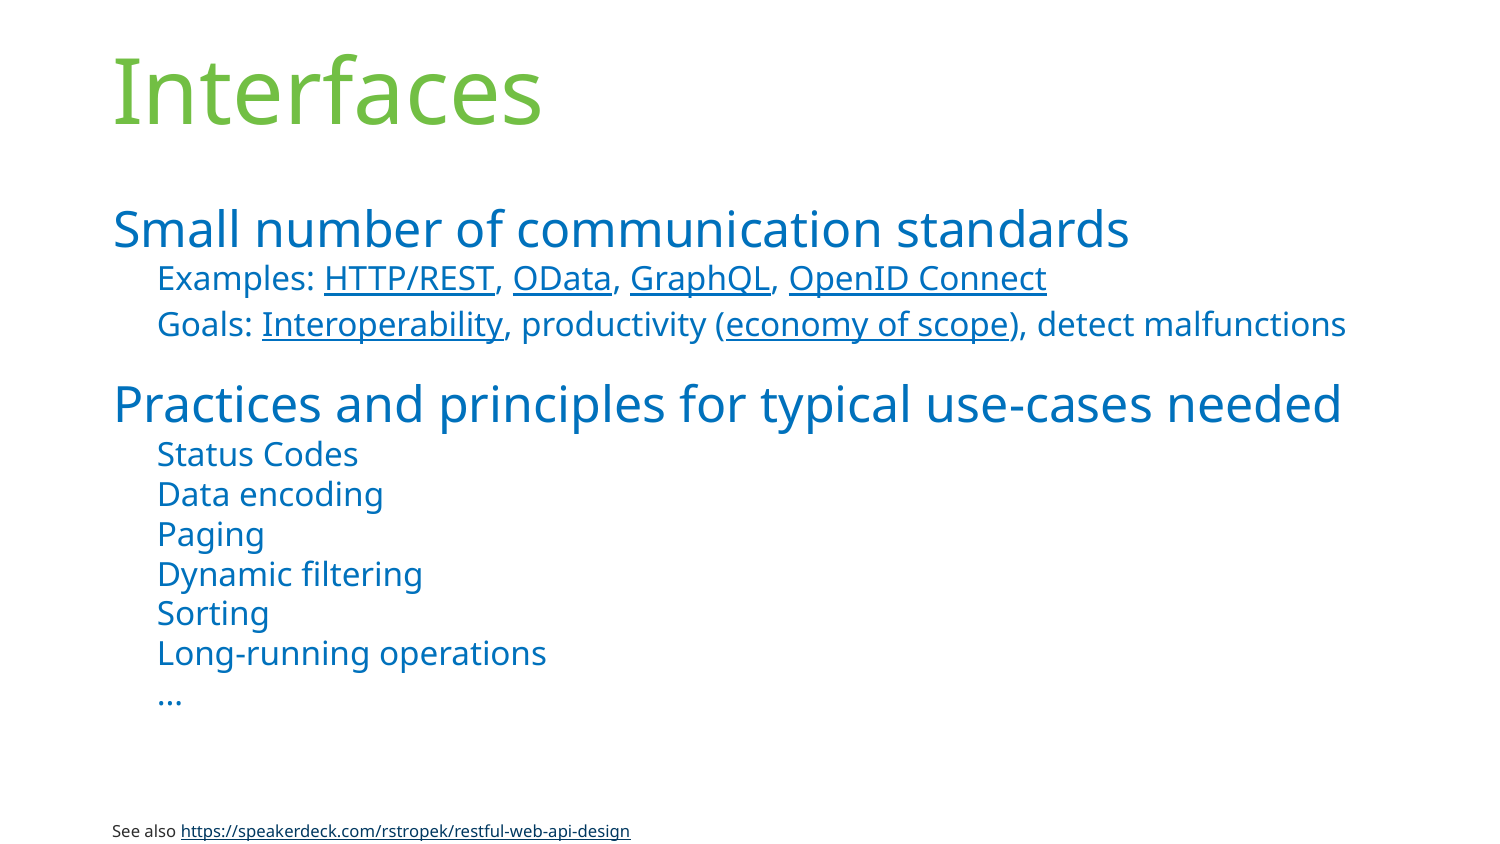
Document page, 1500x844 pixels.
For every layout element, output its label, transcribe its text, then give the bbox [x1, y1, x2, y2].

title Interfaces [112, 32, 1459, 144]
list Small number of communication standards Examples: HTTP/REST, OData, GraphQL, OpenID Connect Goals: Interoperability, productivity (economy of scope), detect malfunctions Practices and principles for typical use-cases needed Status Codes Data encoding Paging Dynamic filtering Sorting Long-running operations … [112, 197, 1459, 783]
list See also https://speakerdeck.com/rstropek/restful-web-api-design [112, 783, 1459, 844]
